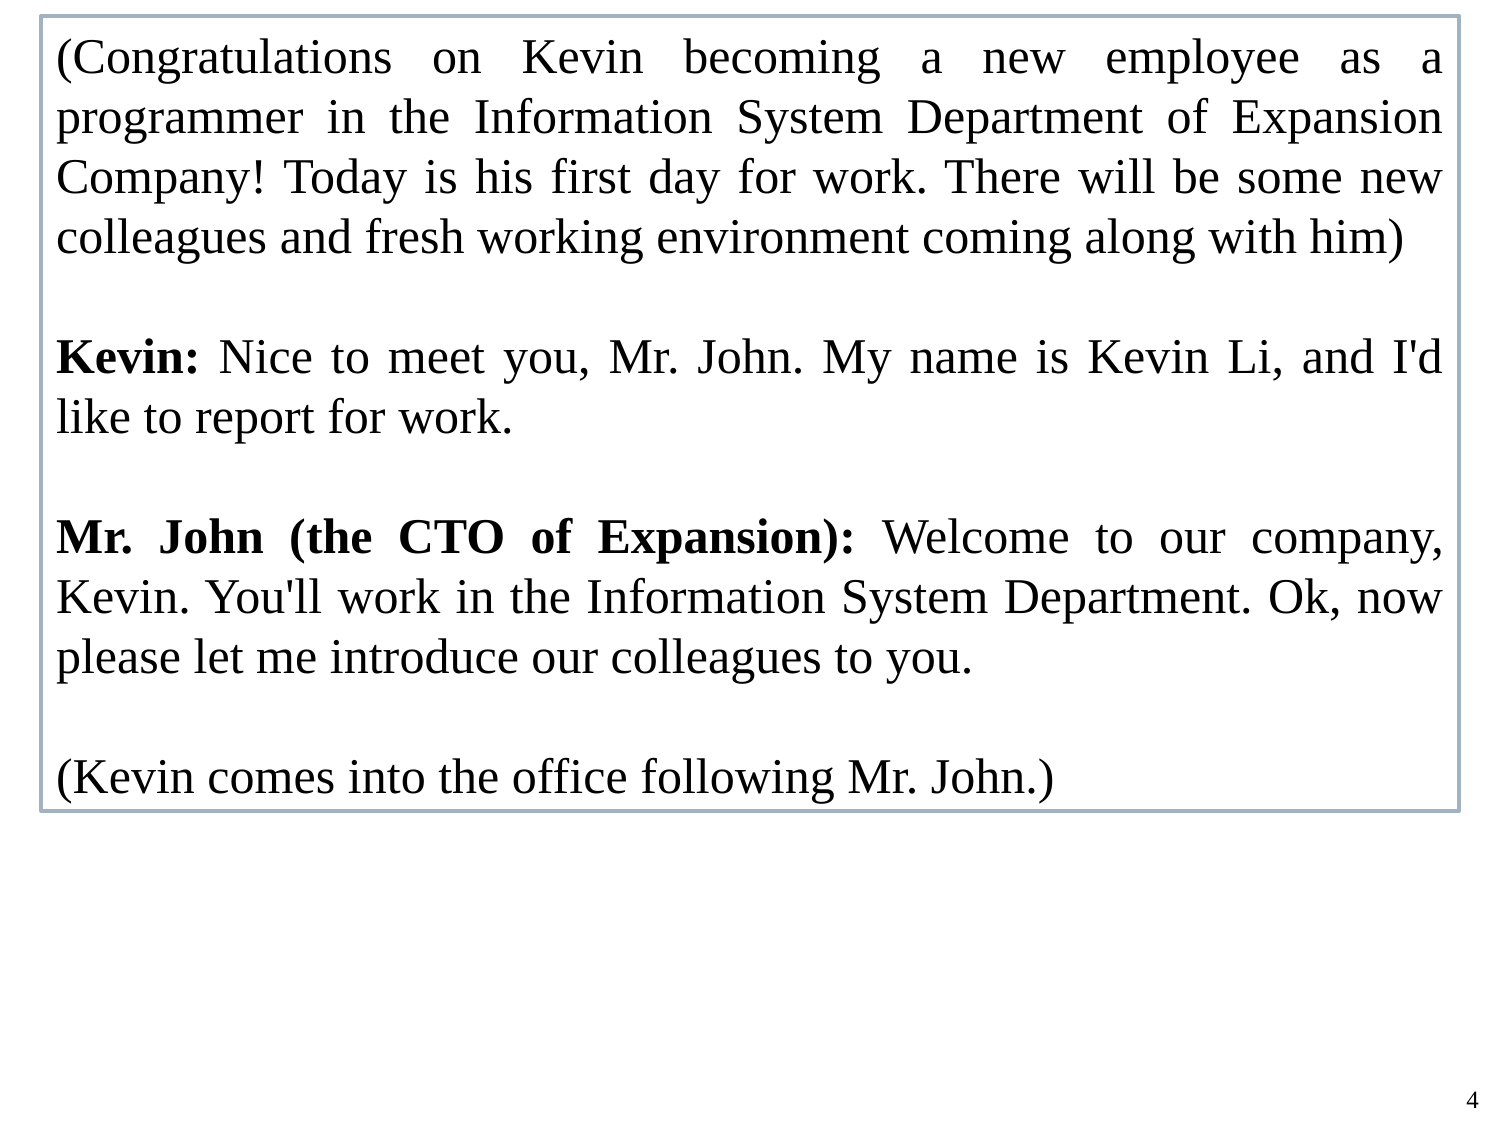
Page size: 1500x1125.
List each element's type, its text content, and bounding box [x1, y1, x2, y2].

text_box (Congratulations on Kevin becoming a new employee as a programmer in the Information System Department of Expansion Company! Today is his first day for work. There will be some new colleagues and fresh working environment coming along with him) Kevin: Nice to meet you, Mr. John. My name is Kevin Li, and I'd like to report for work. Mr. John (the CTO of Expansion): Welcome to our company, Kevin. You'll work in the Information System Department. Ok, now please let me introduce our colleagues to you. (Kevin comes into the office following Mr. John.) [39, 14, 1461, 813]
footer 4 [1405, 1034, 1495, 1121]
